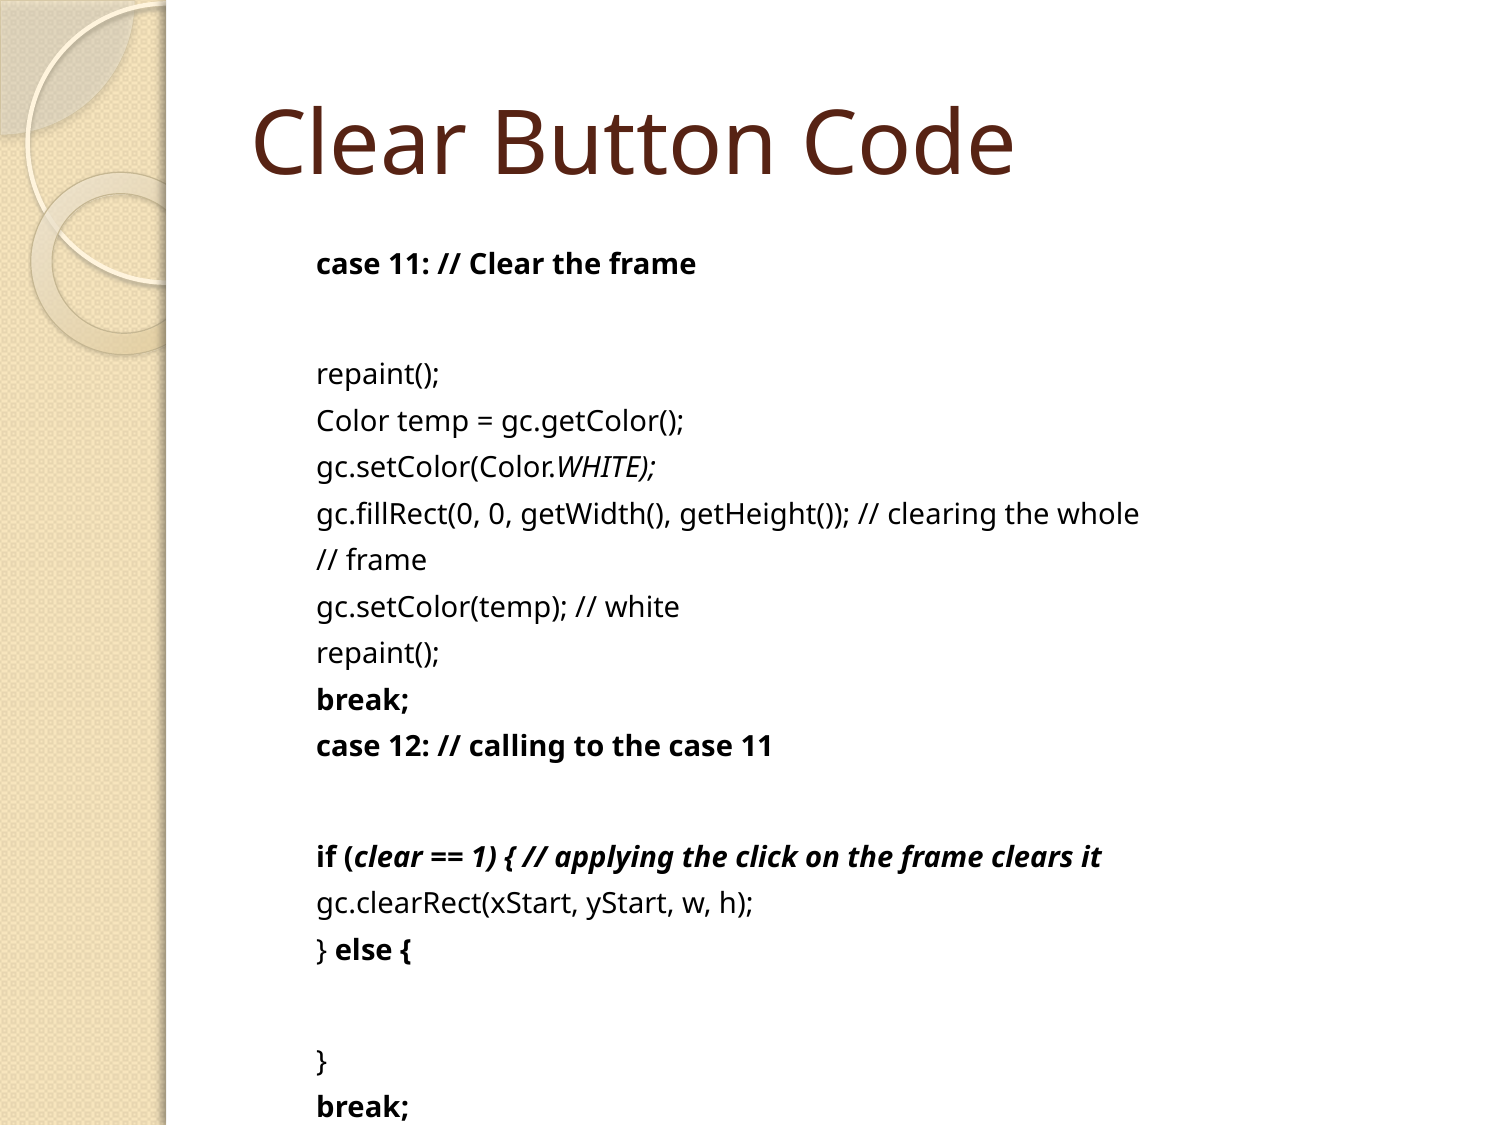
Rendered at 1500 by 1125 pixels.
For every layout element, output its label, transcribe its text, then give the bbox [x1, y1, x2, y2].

list case 11: // Clear the frame repaint(); Color temp = gc.getColor(); gc.setColor(Color.WHITE); gc.fillRect(0, 0, getWidth(), getHeight()); // clearing the whole // frame gc.setColor(temp); // white repaint(); break; case 12: // calling to the case 11 if (clear == 1) { // applying the click on the frame clears it gc.clearRect(xStart, yStart, w, h); } else { } break; [235, 237, 1466, 1025]
title Clear Button Code [235, 45, 1466, 233]
